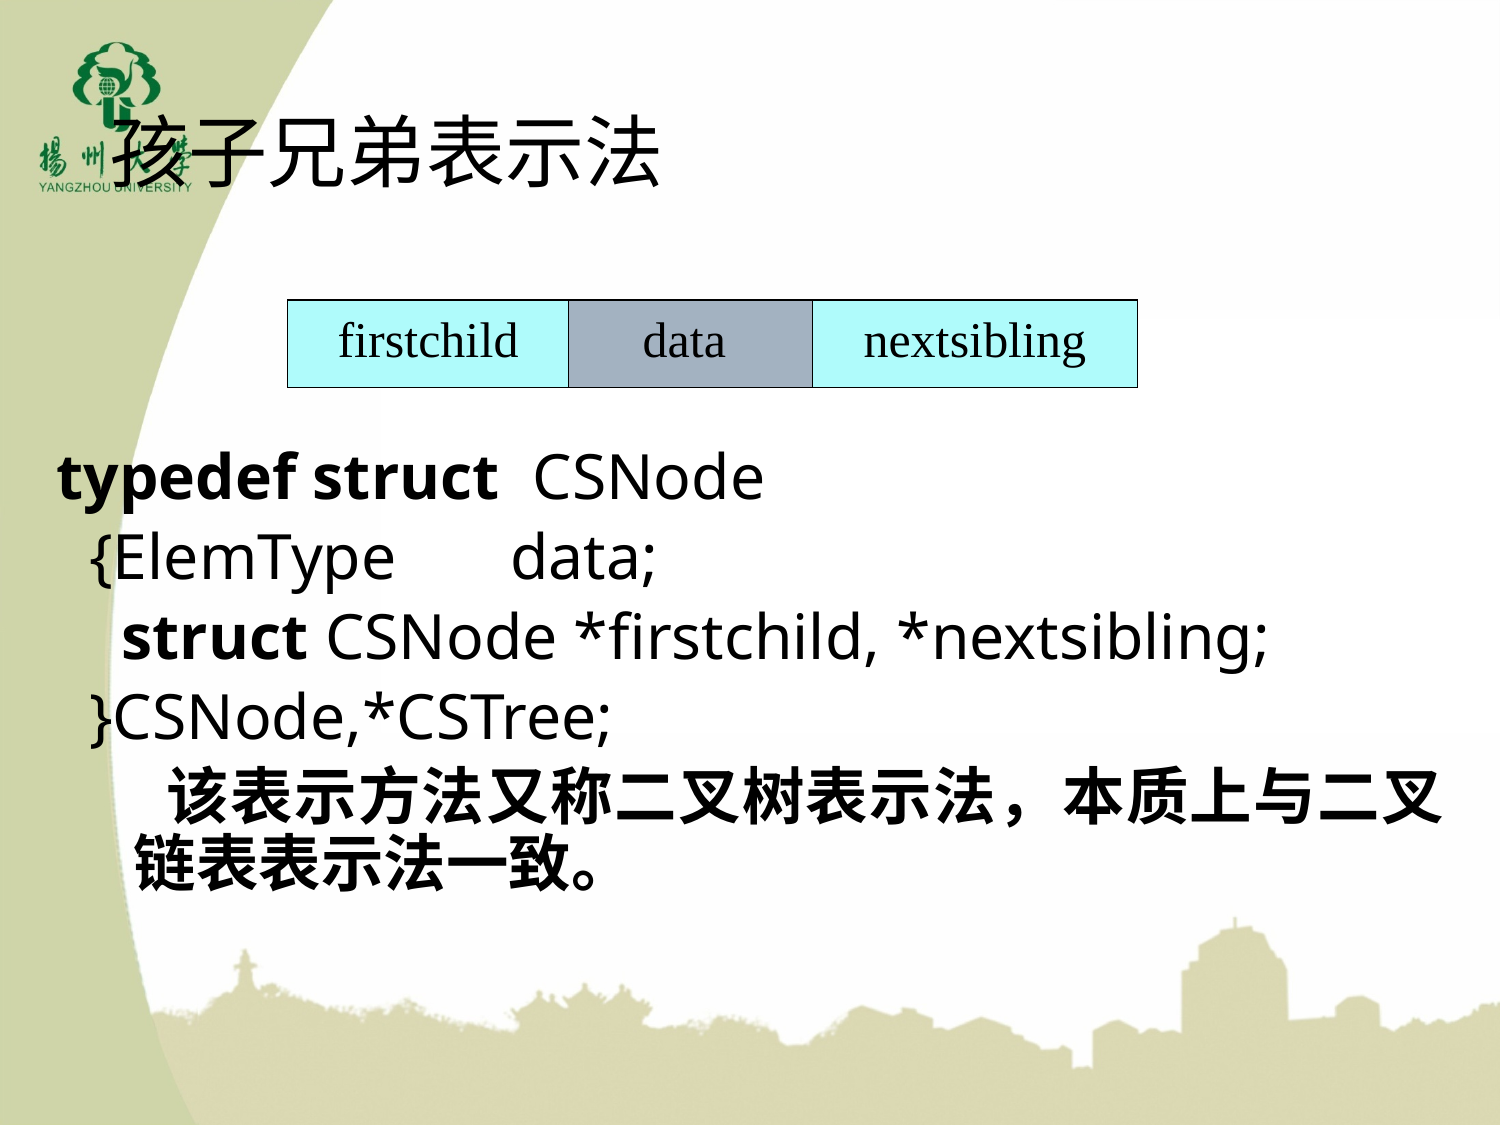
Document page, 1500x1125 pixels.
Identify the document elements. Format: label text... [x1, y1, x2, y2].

list typedef struct CSNode {ElemType data; struct CSNode *firstchild, *nextsibling; }CSNode,*CSTree; 该表示方法又称二叉树表示法，本质上与二叉链表表示法一致。 [41, 437, 1460, 1023]
picture [0, 0, 1500, 1125]
title 孩子兄弟表示法 [93, 49, 1407, 250]
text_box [287, 299, 1138, 388]
